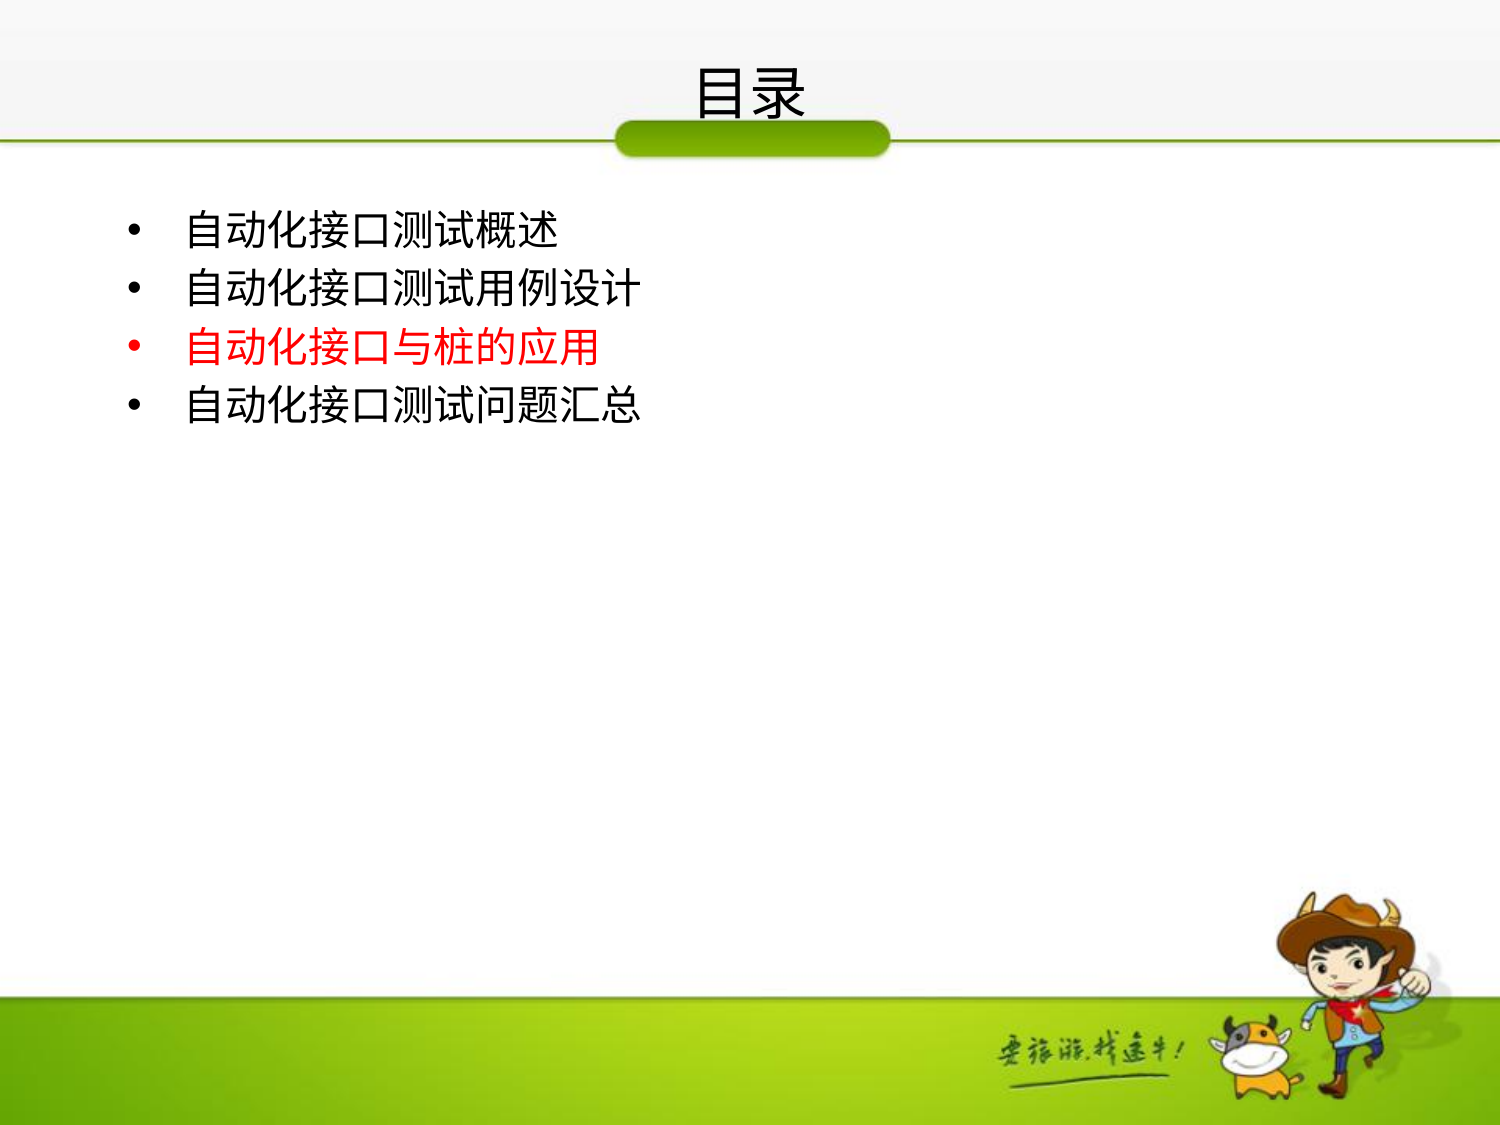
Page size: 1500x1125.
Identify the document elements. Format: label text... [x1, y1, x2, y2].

picture [0, 0, 1500, 1125]
title 目录 [75, 45, 1425, 138]
list 自动化接口测试概述 自动化接口测试用例设计 自动化接口与桩的应用 自动化接口测试问题汇总 [112, 196, 1463, 939]
